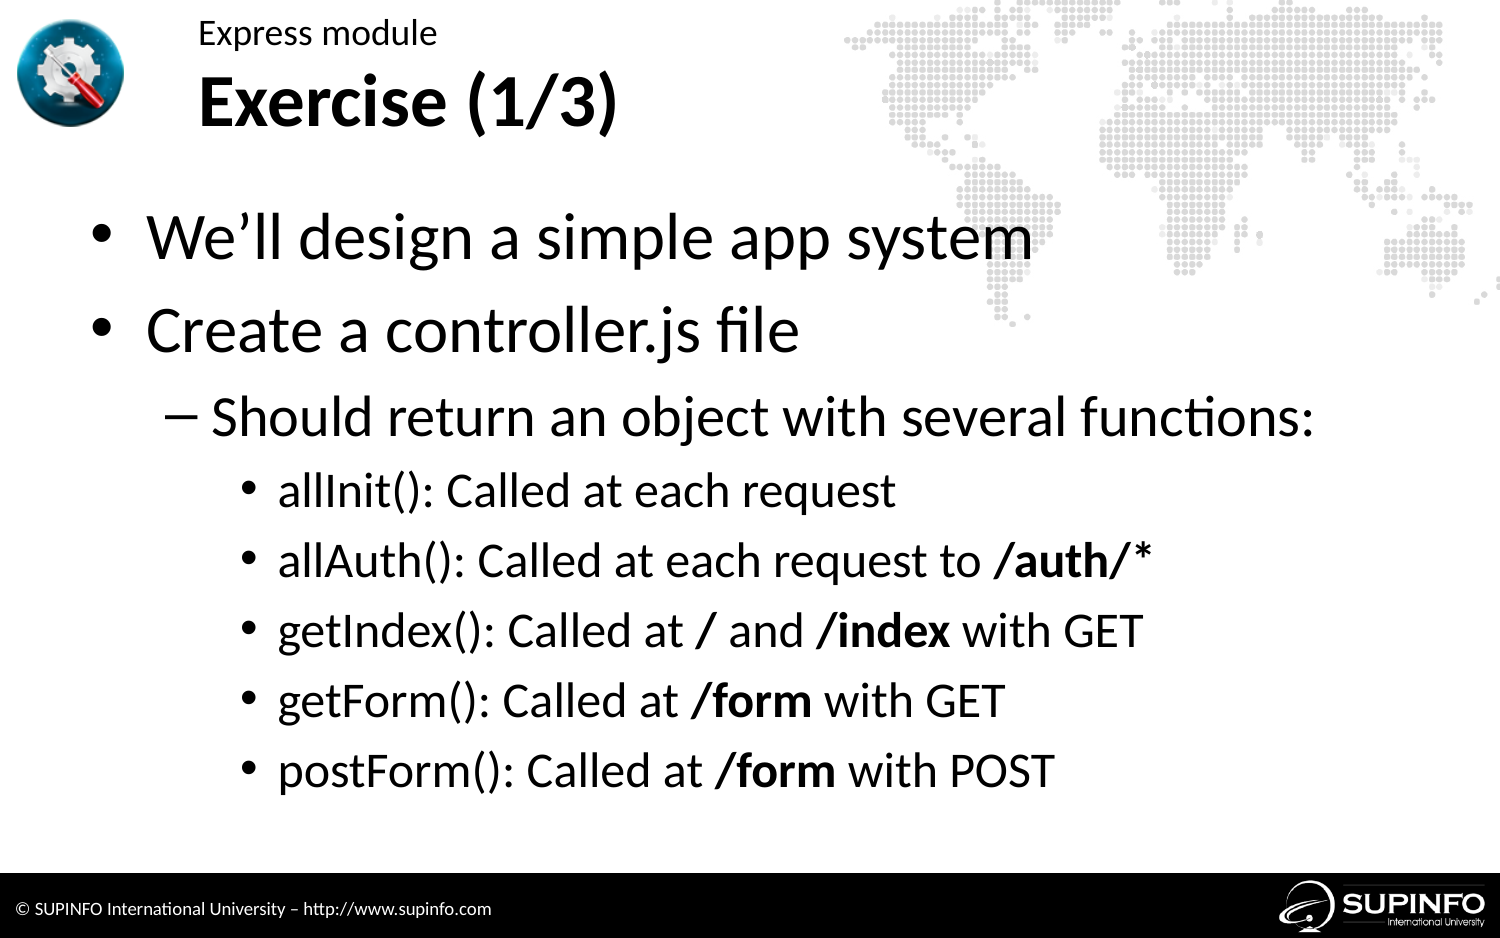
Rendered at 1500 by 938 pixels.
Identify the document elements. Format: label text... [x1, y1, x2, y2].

picture [844, 0, 1500, 327]
picture [1269, 870, 1494, 938]
picture [37, 37, 104, 108]
title Exercise (1/3) [182, 56, 1459, 139]
list Express module [182, 0, 1460, 56]
list We’ll design a simple app system Create a controller.js file Should return an object with several functions: allInit(): Called at each request allAuth(): Called at each request to /auth/* getIndex(): Called at / and /index with GET getForm(): Called at /form with GET postForm(): Called at /form with POST [74, 184, 1483, 880]
picture [17, 19, 125, 127]
